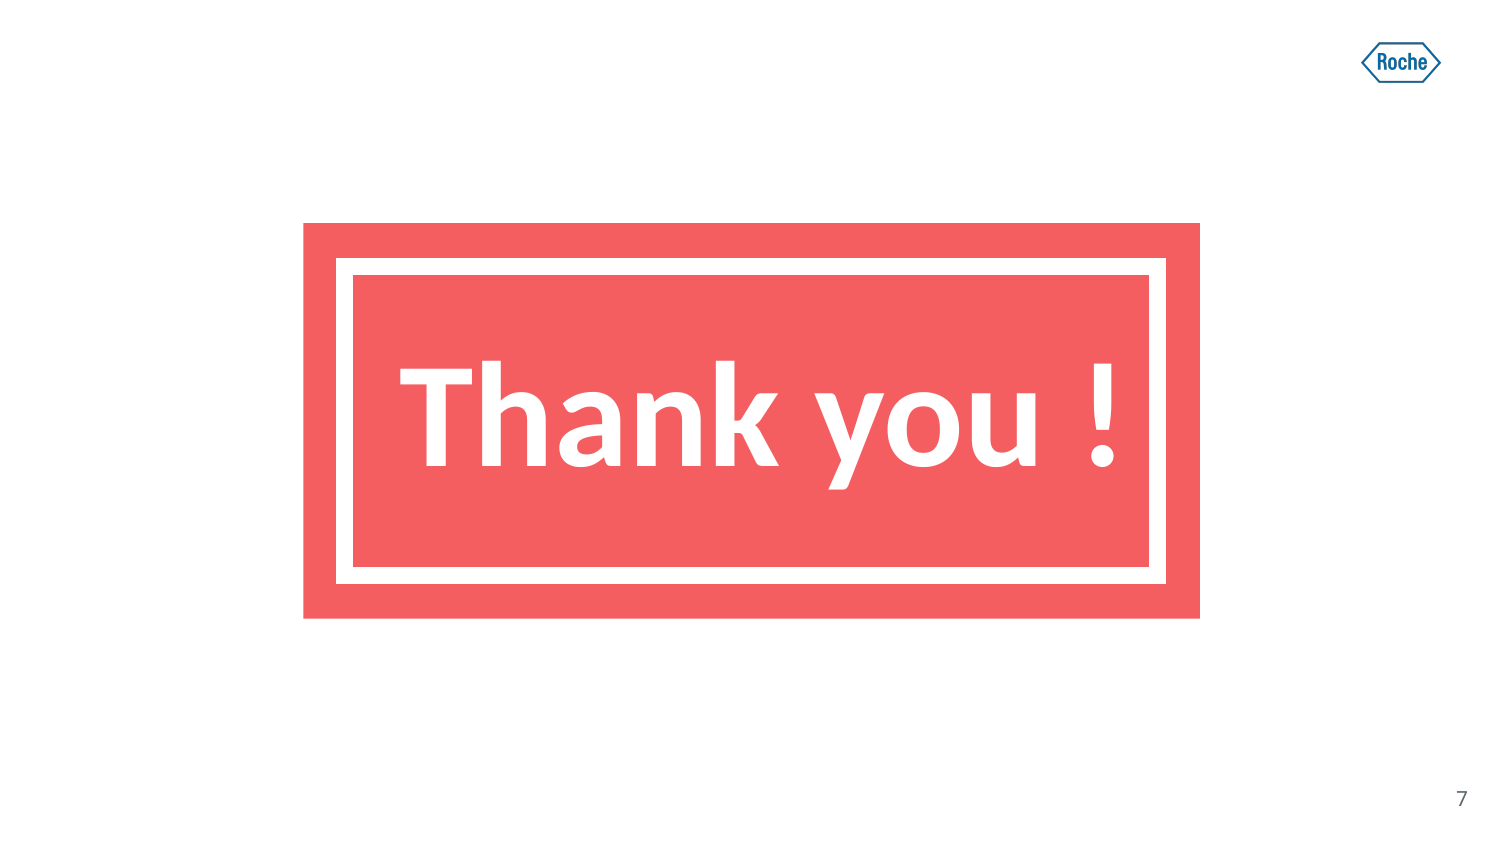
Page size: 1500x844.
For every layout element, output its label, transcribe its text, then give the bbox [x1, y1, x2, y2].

picture [1340, 22, 1462, 103]
slide_number 7 [1392, 767, 1483, 833]
title Thank you ! [307, 276, 1221, 537]
